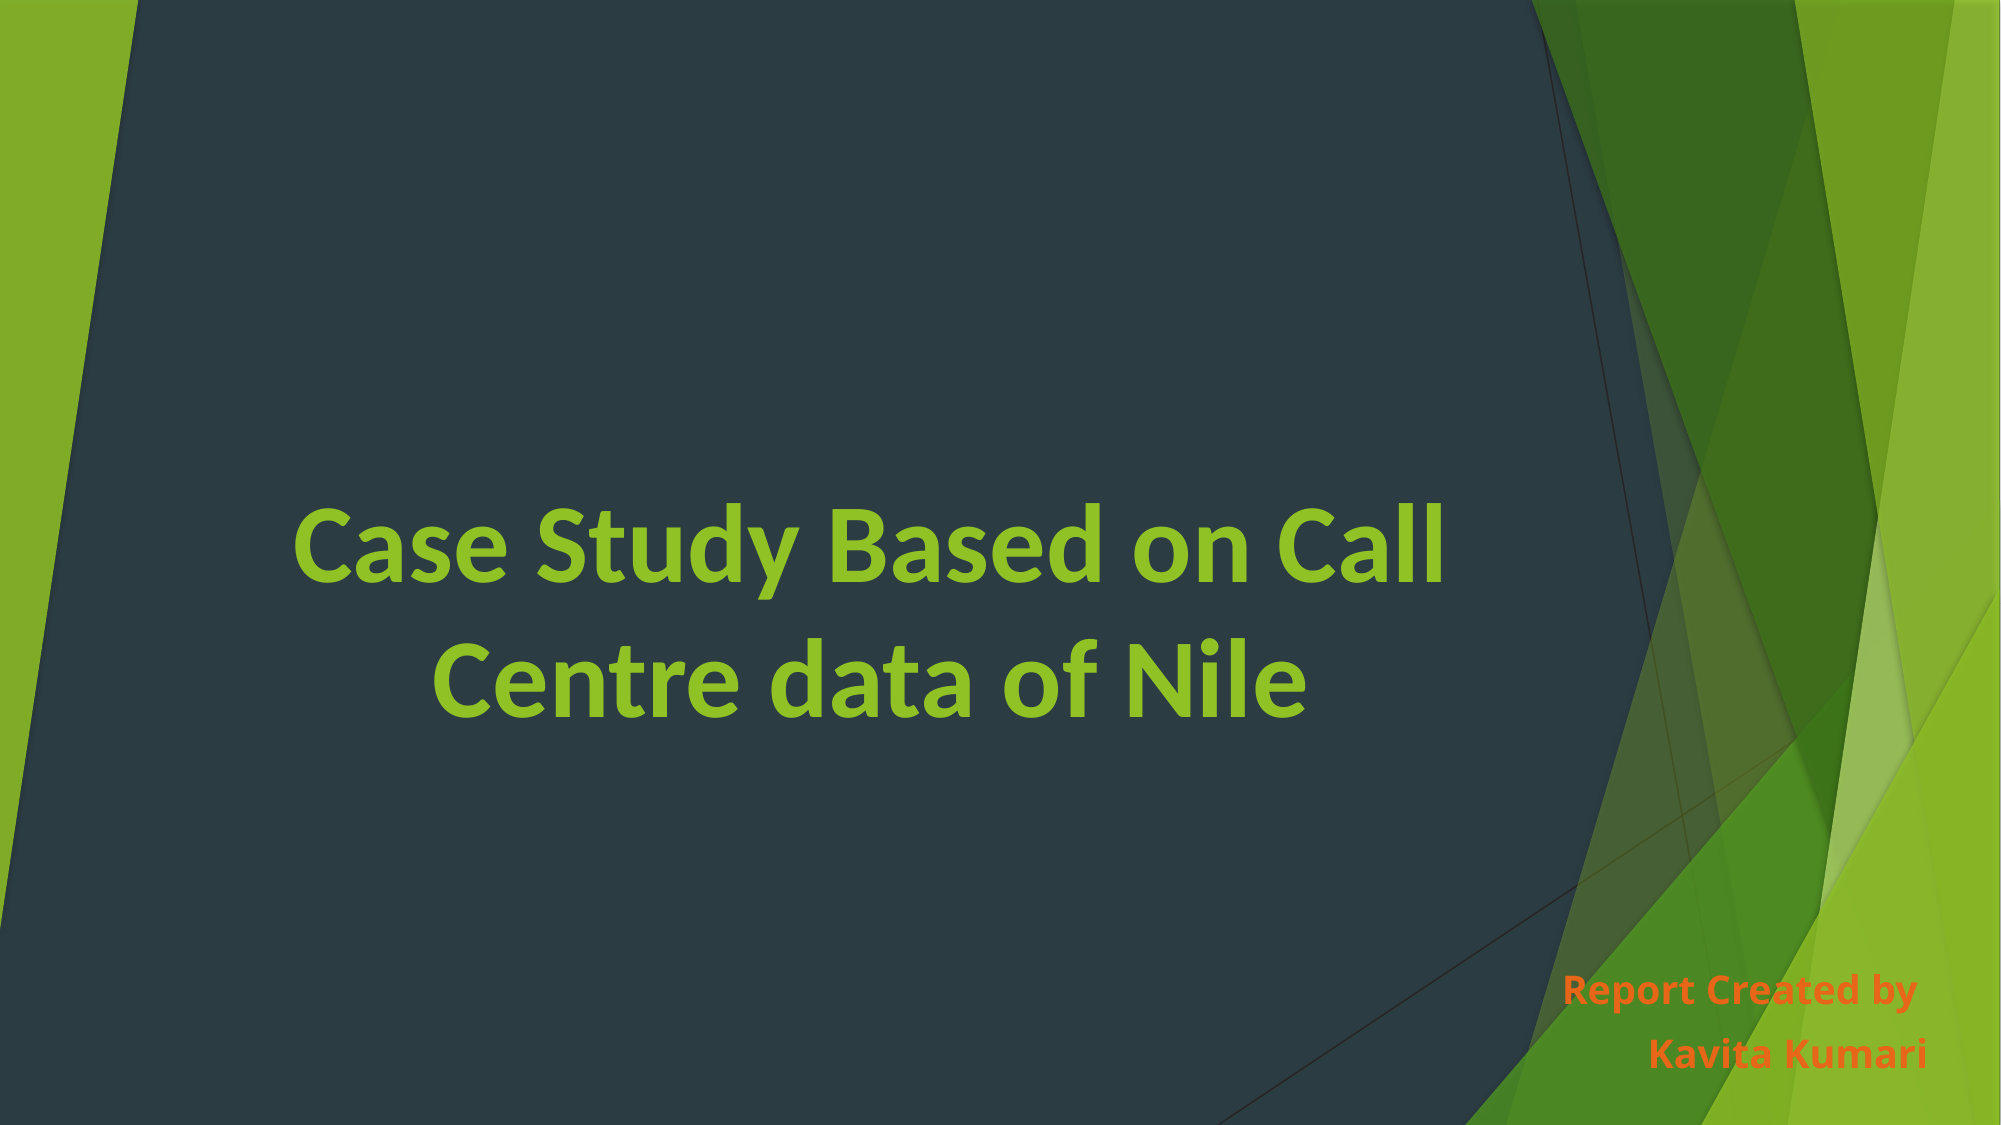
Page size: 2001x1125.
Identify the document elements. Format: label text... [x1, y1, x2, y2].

subtitle Report Created by Kavita Kumari [1397, 905, 1944, 1086]
title Case Study Based on Call Centre data of Nile [247, 221, 1496, 883]
